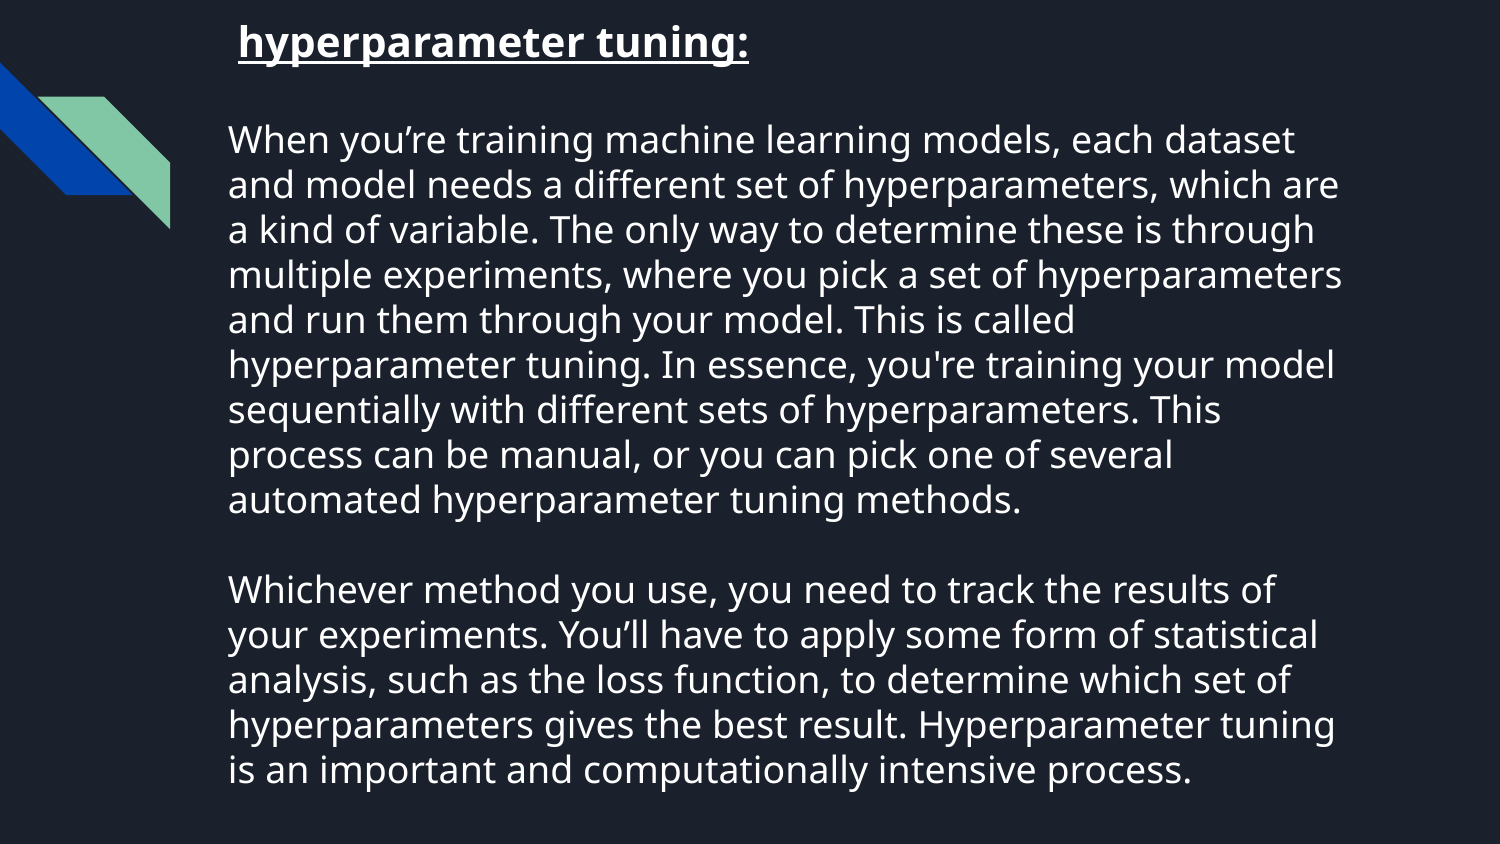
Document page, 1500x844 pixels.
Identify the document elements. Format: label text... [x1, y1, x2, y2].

title hyperparameter tuning: When you’re training machine learning models, each dataset and model needs a different set of hyperparameters, which are a kind of variable. The only way to determine these is through multiple experiments, where you pick a set of hyperparameters and run them through your model. This is called hyperparameter tuning. In essence, you're training your model sequentially with different sets of hyperparameters. This process can be manual, or you can pick one of several automated hyperparameter tuning methods. Whichever method you use, you need to track the results of your experiments. You’ll have to apply some form of statistical analysis, such as the loss function, to determine which set of hyperparameters gives the best result. Hyperparameter tuning is an important and computationally intensive process. [212, 0, 1368, 827]
